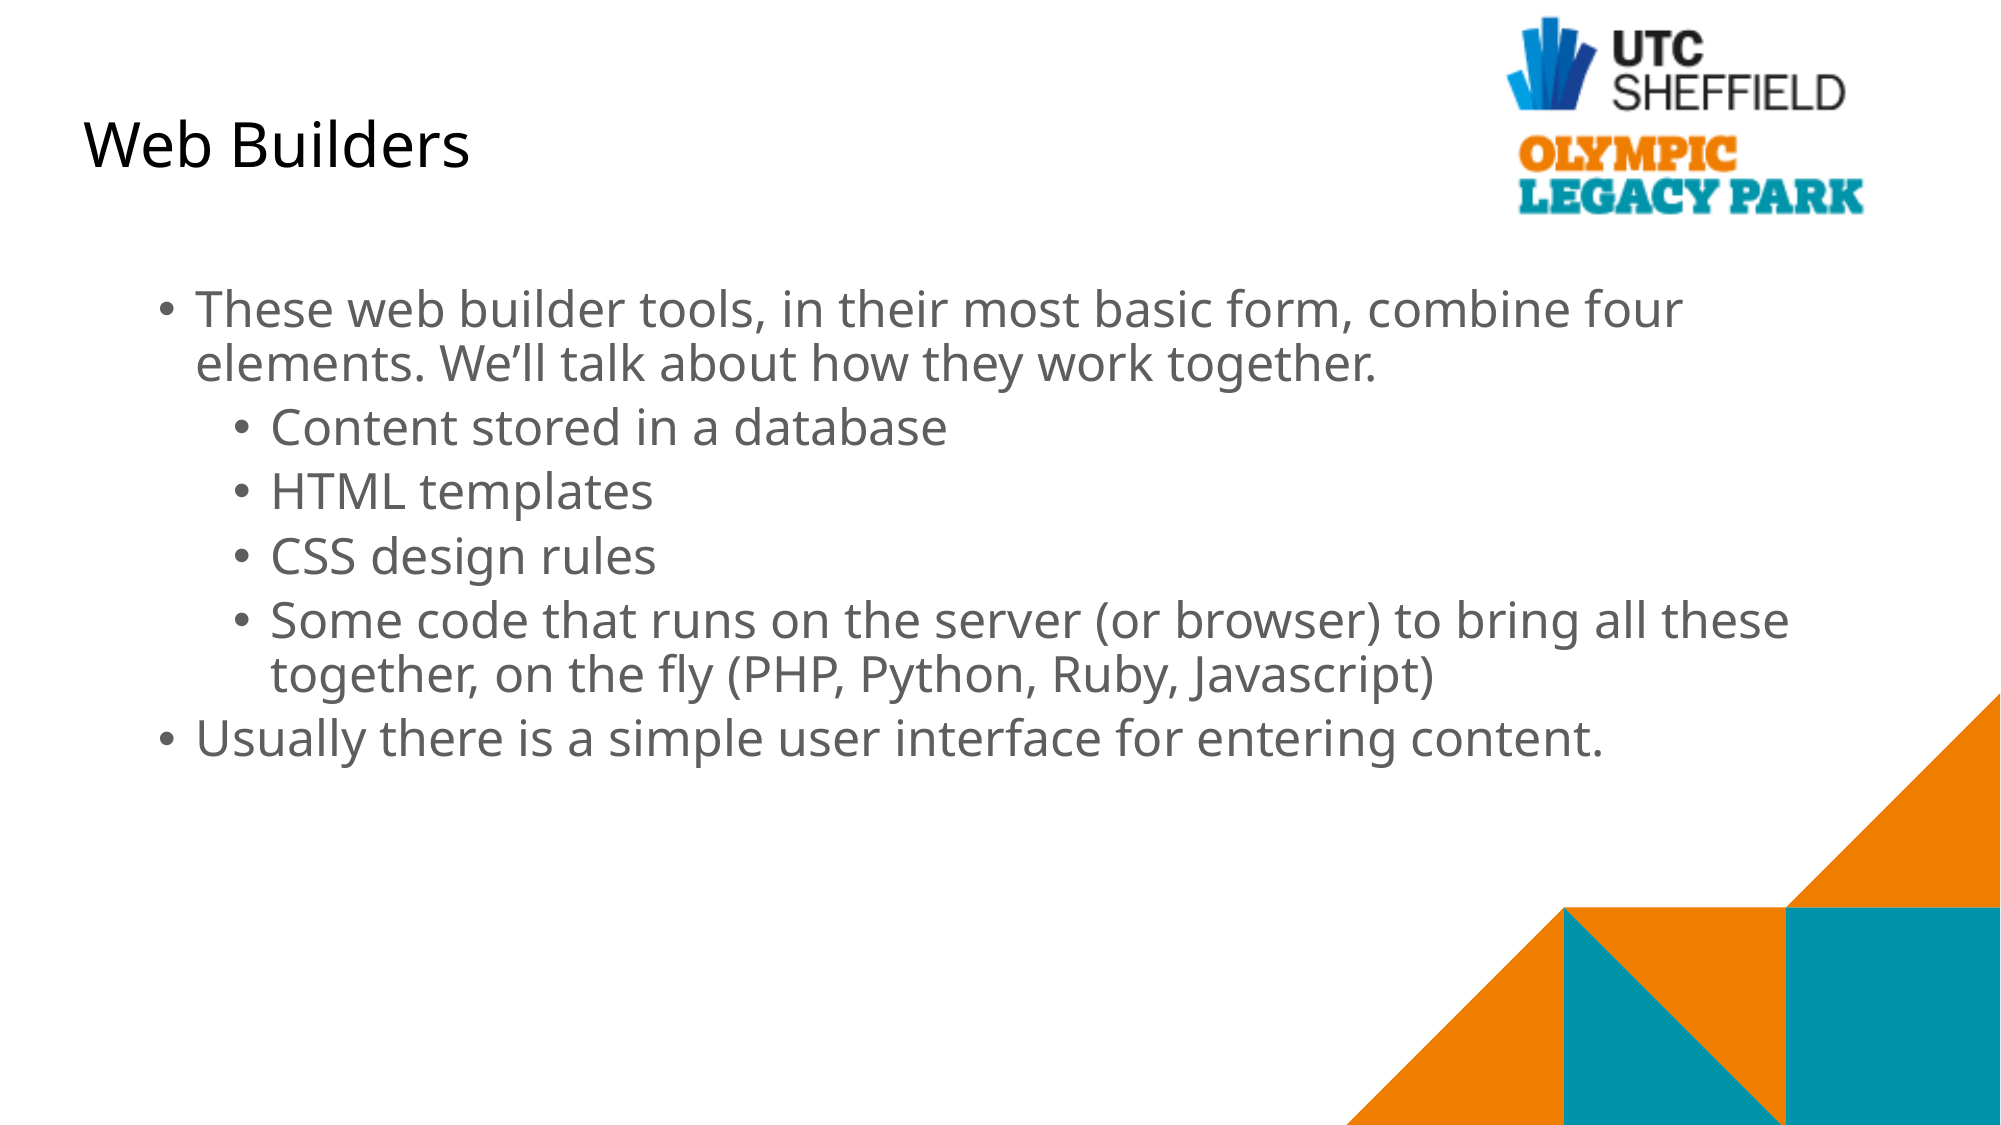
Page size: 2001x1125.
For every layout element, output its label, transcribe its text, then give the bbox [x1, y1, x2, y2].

picture [1479, 0, 2000, 244]
title Web Builders [68, 89, 1932, 223]
list These web builder tools, in their most basic form, combine four elements. We’ll talk about how they work together. Content stored in a database HTML templates CSS design rules Some code that runs on the server (or browser) to bring all these together, on the fly (PHP, Python, Ruby, Javascript) Usually there is a simple user interface for entering content. [68, 268, 1932, 1000]
